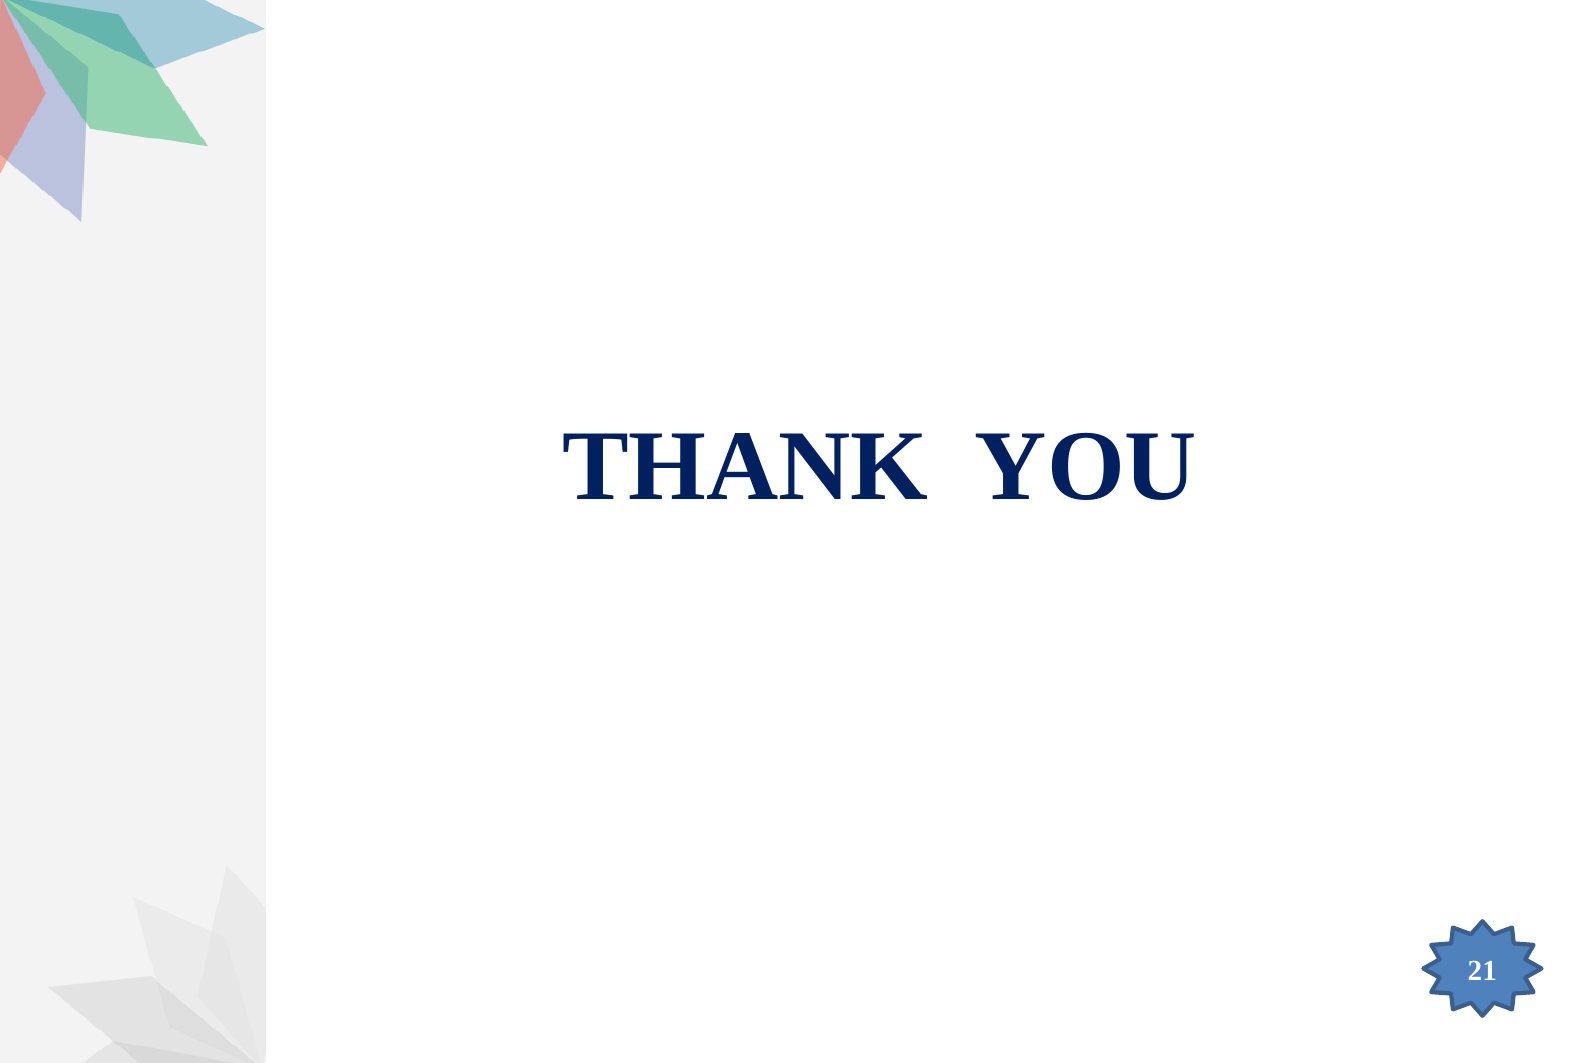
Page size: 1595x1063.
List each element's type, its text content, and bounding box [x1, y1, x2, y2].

text_box 21 [1421, 919, 1544, 1018]
list THANK YOU [372, 129, 1517, 929]
picture [0, 0, 1595, 1063]
